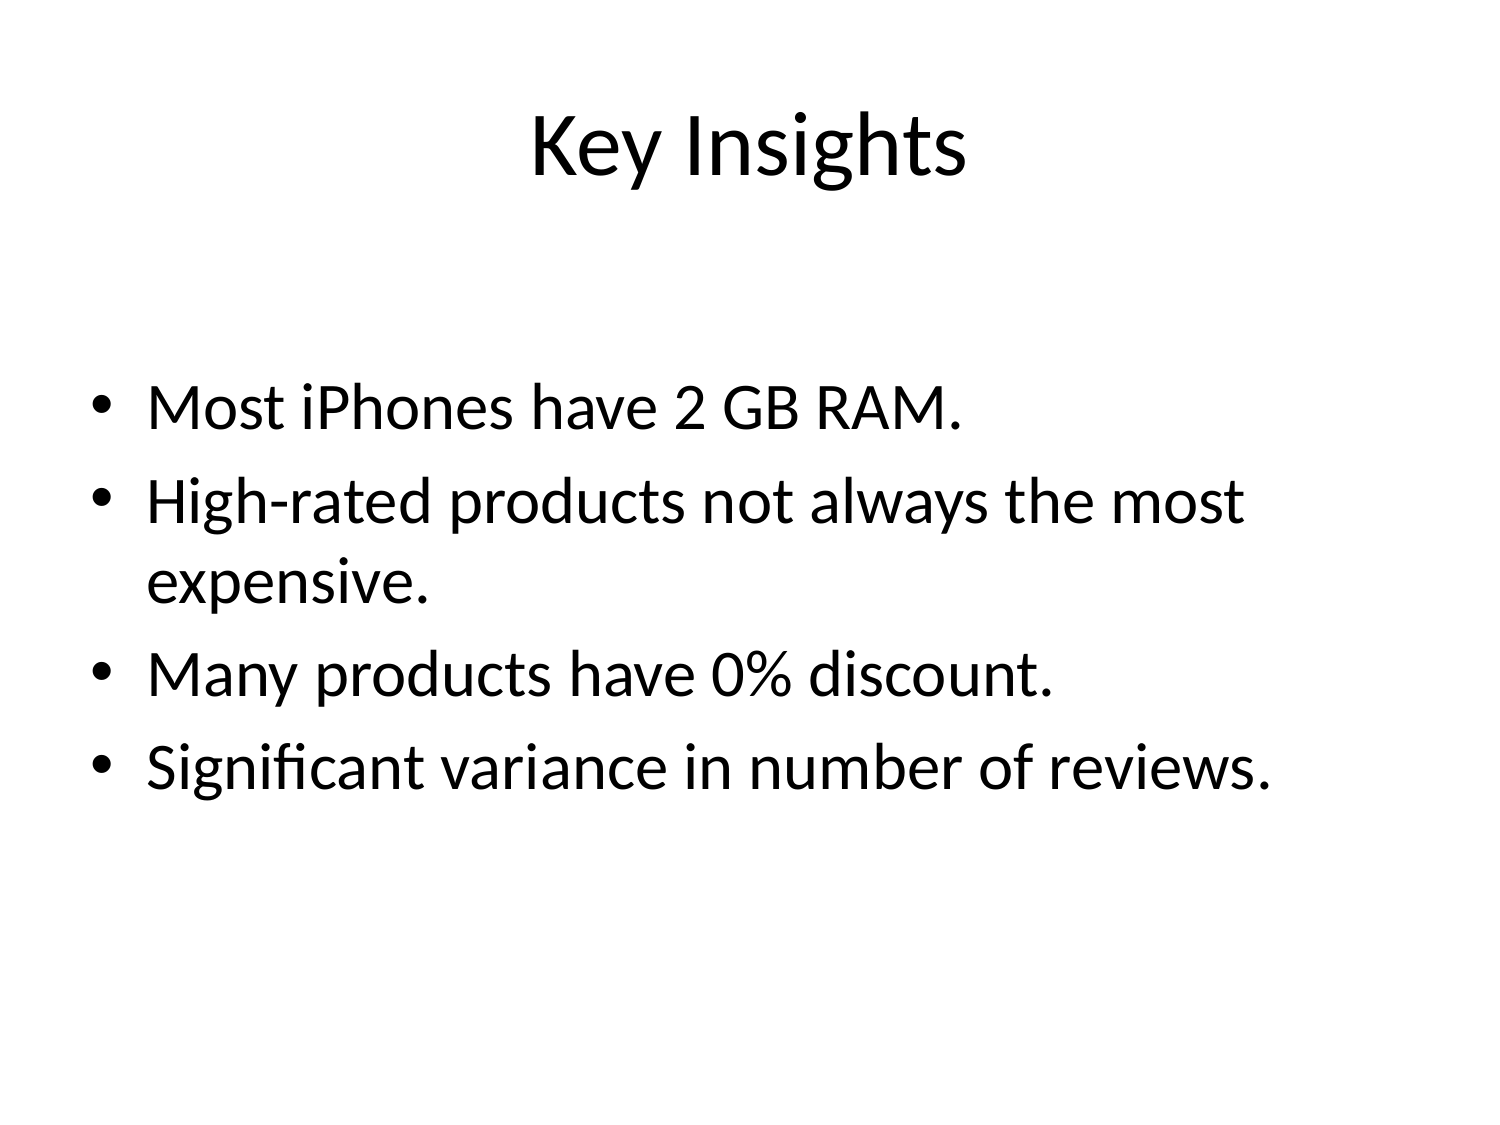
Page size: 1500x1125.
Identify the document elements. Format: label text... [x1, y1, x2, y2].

title Key Insights [75, 45, 1425, 233]
list Most iPhones have 2 GB RAM. High-rated products not always the most expensive. Many products have 0% discount. Significant variance in number of reviews. [75, 262, 1425, 1005]
